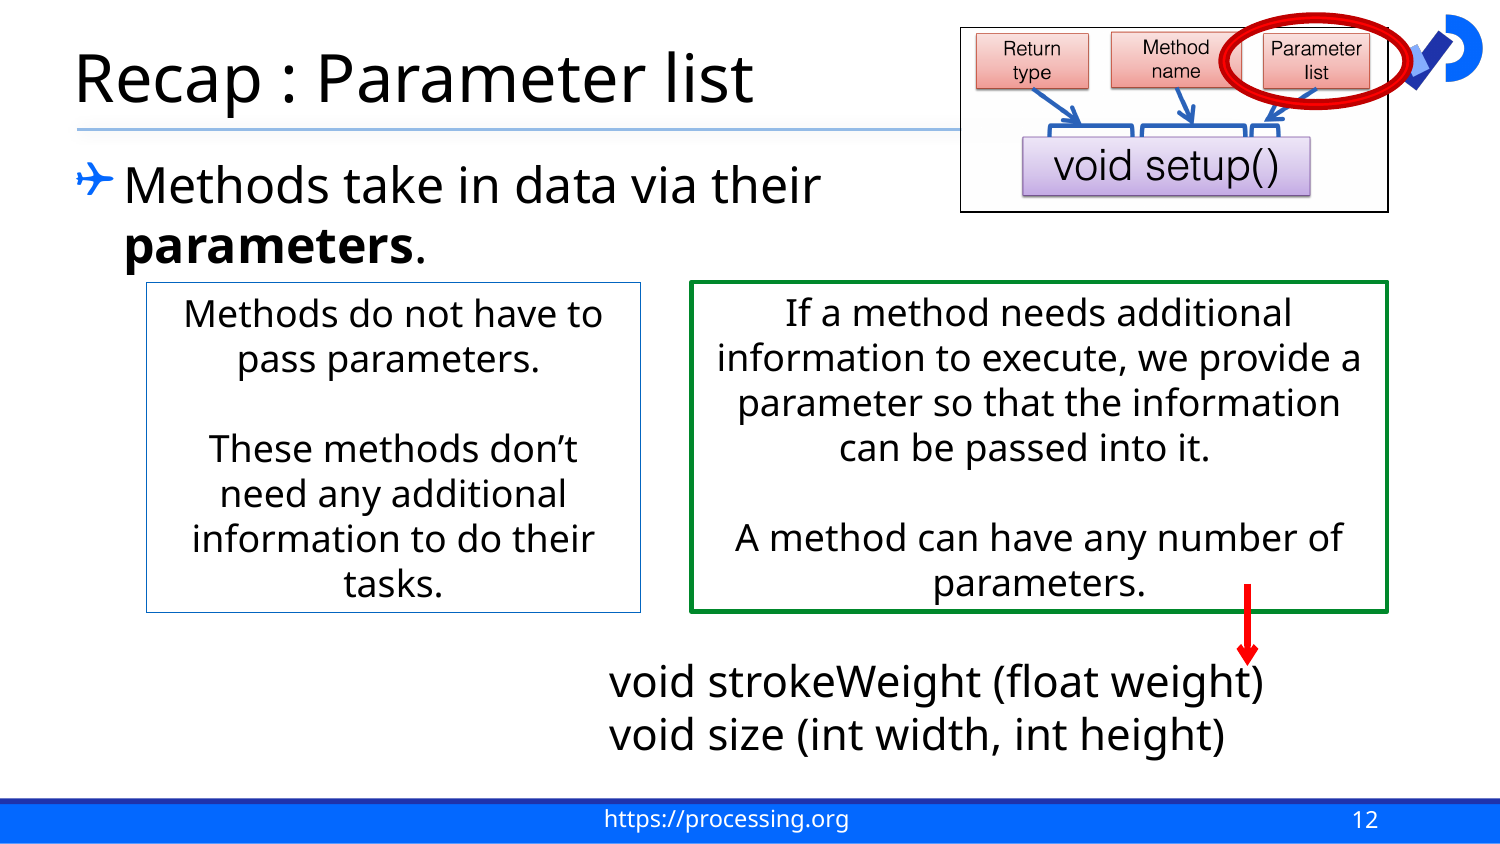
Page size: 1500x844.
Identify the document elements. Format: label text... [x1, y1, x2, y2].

list Methods take in data via their parameters. [65, 144, 1034, 702]
text_box Methods do not have to pass parameters. These methods don’t need any additional information to do their tasks. [146, 282, 641, 613]
text_box If a method needs additional information to execute, we provide a parameter so that the information can be passed into it. A method can have any number of parameters. [689, 280, 1389, 614]
text_box [1263, 12, 1369, 20]
picture [1398, 51, 1402, 71]
footer https://processing.org [527, 802, 927, 843]
text_box [1396, 33, 1414, 90]
slide_number 12 [1074, 799, 1388, 844]
picture [1398, 9, 1485, 96]
title Recap : Parameter list [64, 0, 1341, 126]
text_box void strokeWeight (float weight) void size (int width, int height) [597, 654, 1500, 792]
picture [961, 27, 1388, 212]
